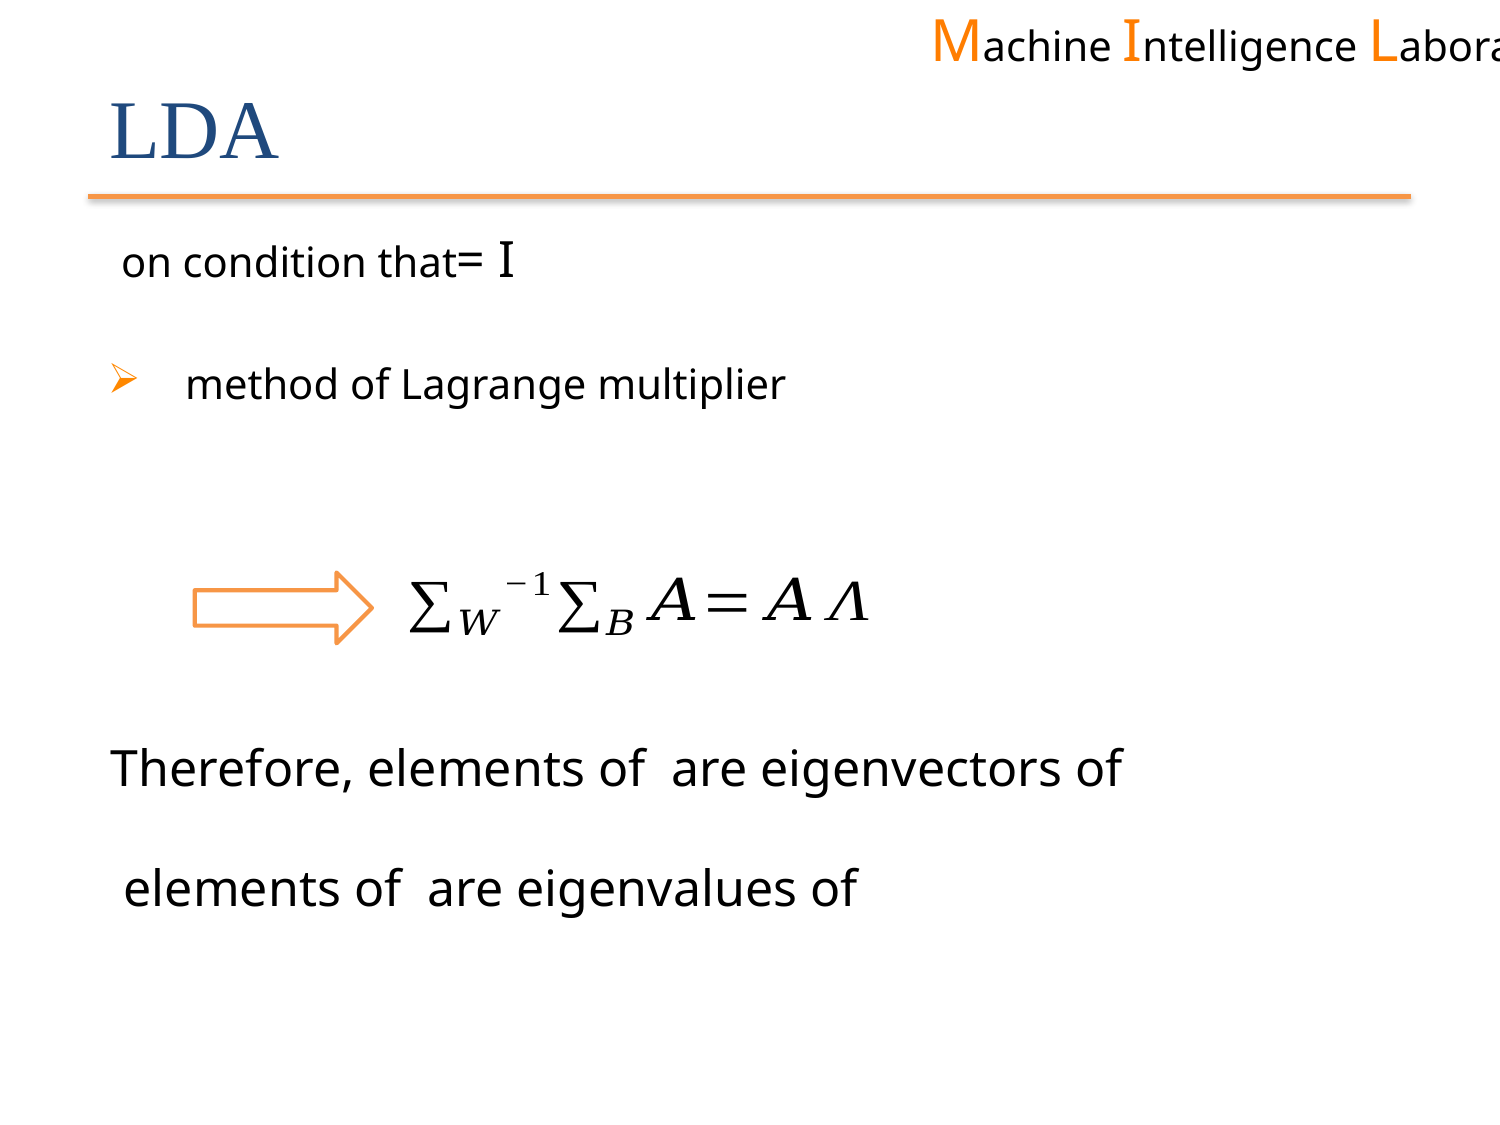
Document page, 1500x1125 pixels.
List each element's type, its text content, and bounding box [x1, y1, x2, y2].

text_box [192, 570, 375, 646]
title LDA [93, 41, 1407, 183]
